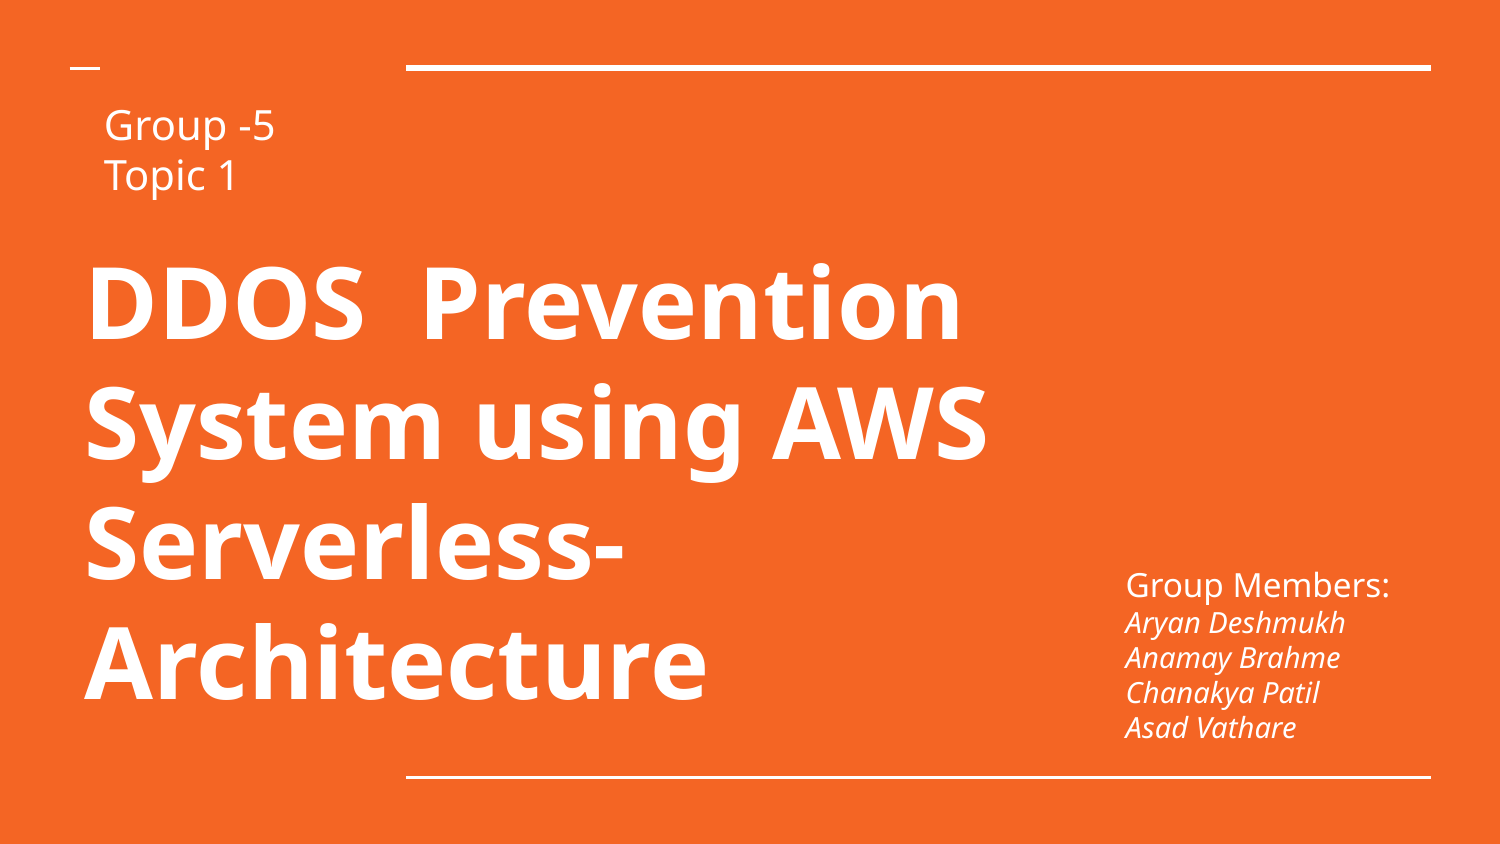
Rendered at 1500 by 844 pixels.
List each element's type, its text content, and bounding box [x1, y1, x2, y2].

text_box Group -5 Topic 1 [88, 83, 823, 214]
title DDOS Prevention System using AWS Serverless- Architecture [69, 224, 1050, 752]
text_box Group Members: Aryan Deshmukh Anamay Brahme Chanakya Patil Asad Vathare [1110, 549, 1492, 795]
